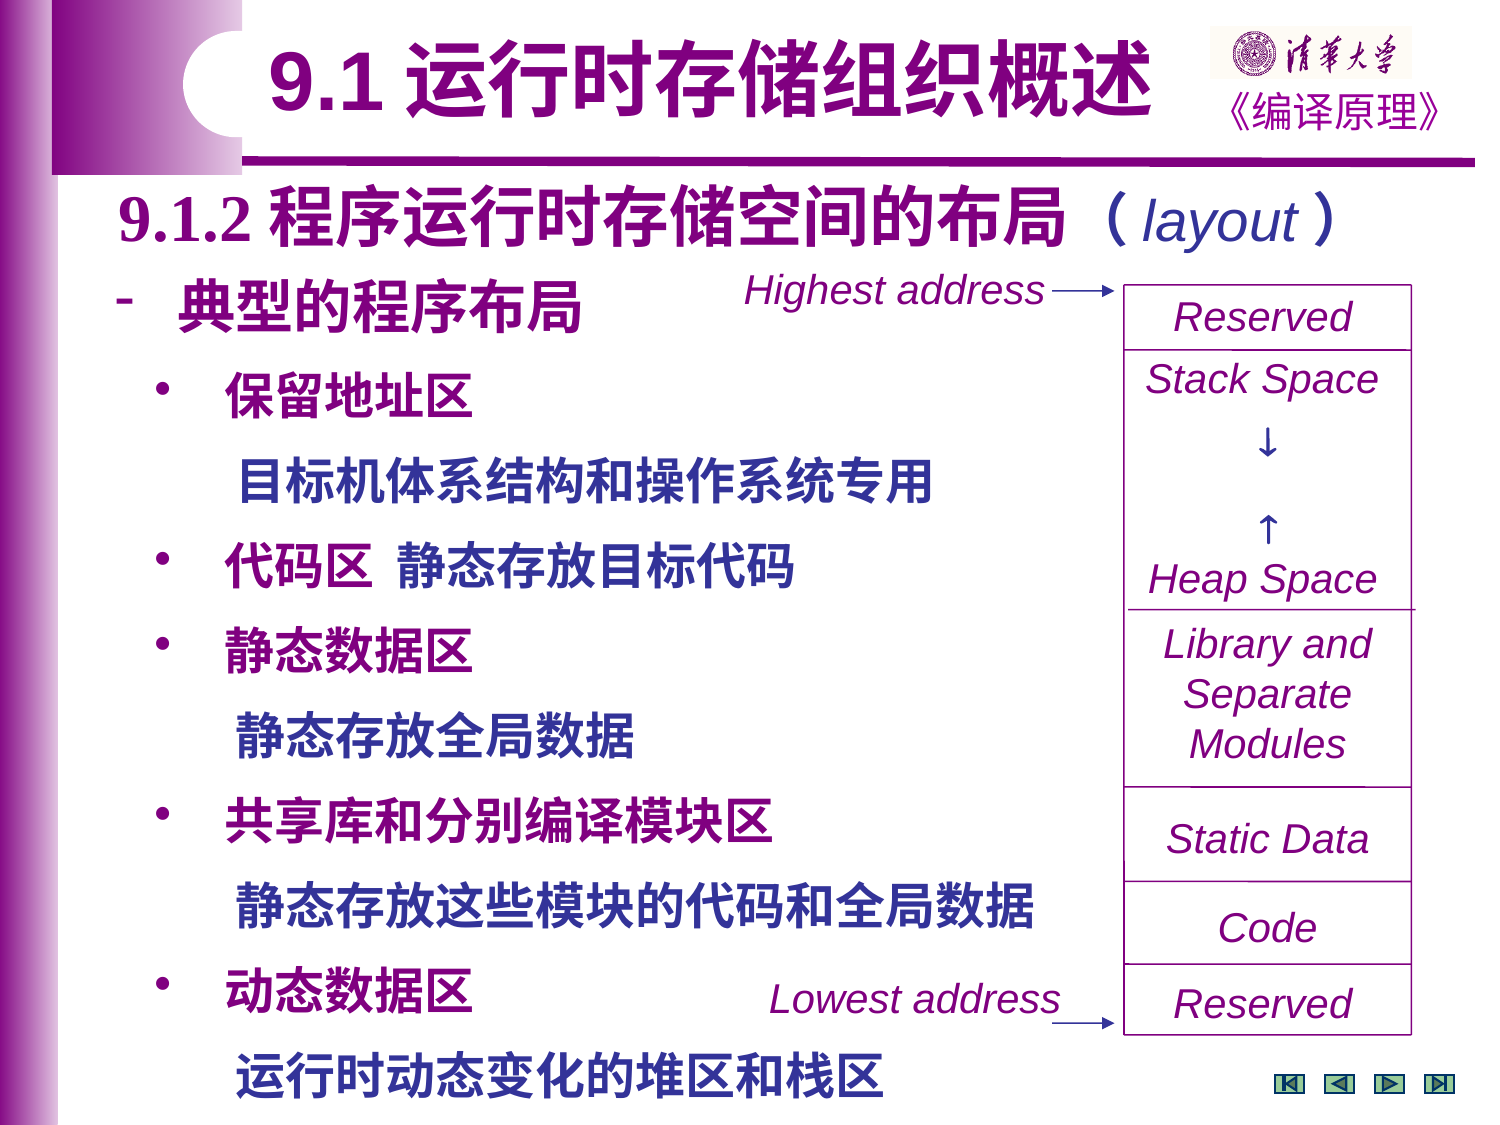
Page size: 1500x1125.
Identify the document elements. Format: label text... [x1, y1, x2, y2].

text_box [1374, 1074, 1405, 1093]
text_box Stack Space  [1124, 344, 1400, 472]
text_box Reserved [1137, 282, 1400, 344]
text_box Reserved [1137, 969, 1400, 1035]
text_box  Heap Space [1126, 494, 1400, 610]
text_box [1274, 1074, 1305, 1093]
text_box Lowest address [749, 964, 1081, 1029]
text_box 9.1.2程序运行时存储空间的布局（layout） [87, 167, 1407, 263]
picture [1210, 26, 1412, 79]
text_box [1052, 284, 1115, 298]
text_box 9.1运行时存储组织概述 [254, 31, 1172, 136]
text_box Library and Separate Modules [1136, 610, 1399, 775]
text_box [1324, 1074, 1355, 1093]
text_box Highest address [720, 255, 1069, 321]
text_box [1424, 1074, 1455, 1093]
text_box [1052, 1016, 1115, 1030]
text_box Static Data [1136, 804, 1399, 870]
text_box 典型的程序布局 保留地址区 目标机体系结构和操作系统专用 代码区 静态存放目标代码 静态数据区 静态存放全局数据 共享库和分别编译模块区 静态存放这些模块的代码和全局数据 动态数据区 运行时动态变化的堆区和栈区 [99, 262, 1057, 1112]
text_box Code [1136, 893, 1399, 958]
